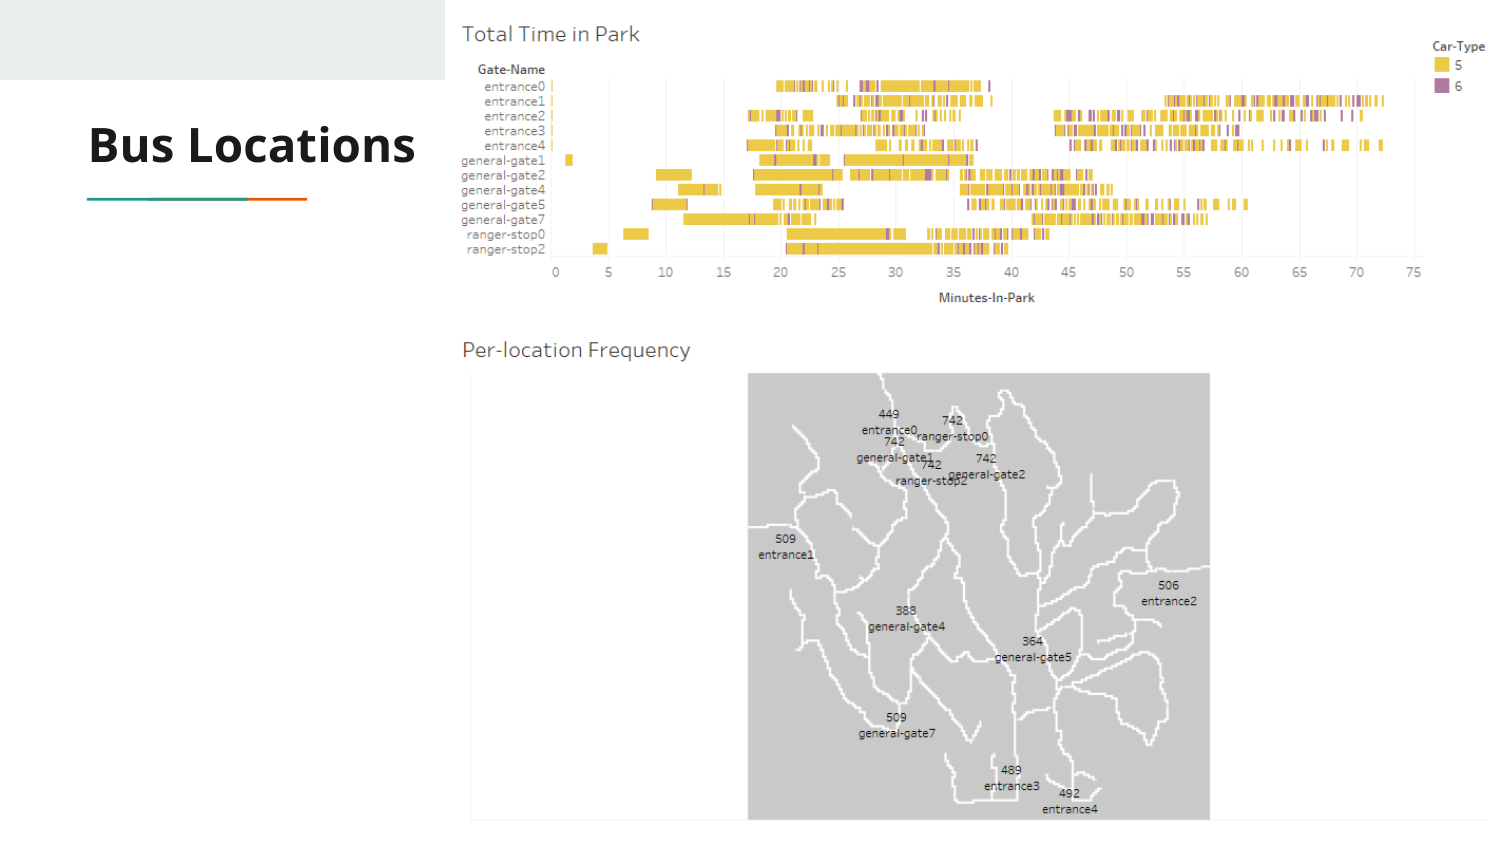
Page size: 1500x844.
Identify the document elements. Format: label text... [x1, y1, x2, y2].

title Bus Locations [72, 100, 440, 188]
picture [445, 0, 1500, 844]
